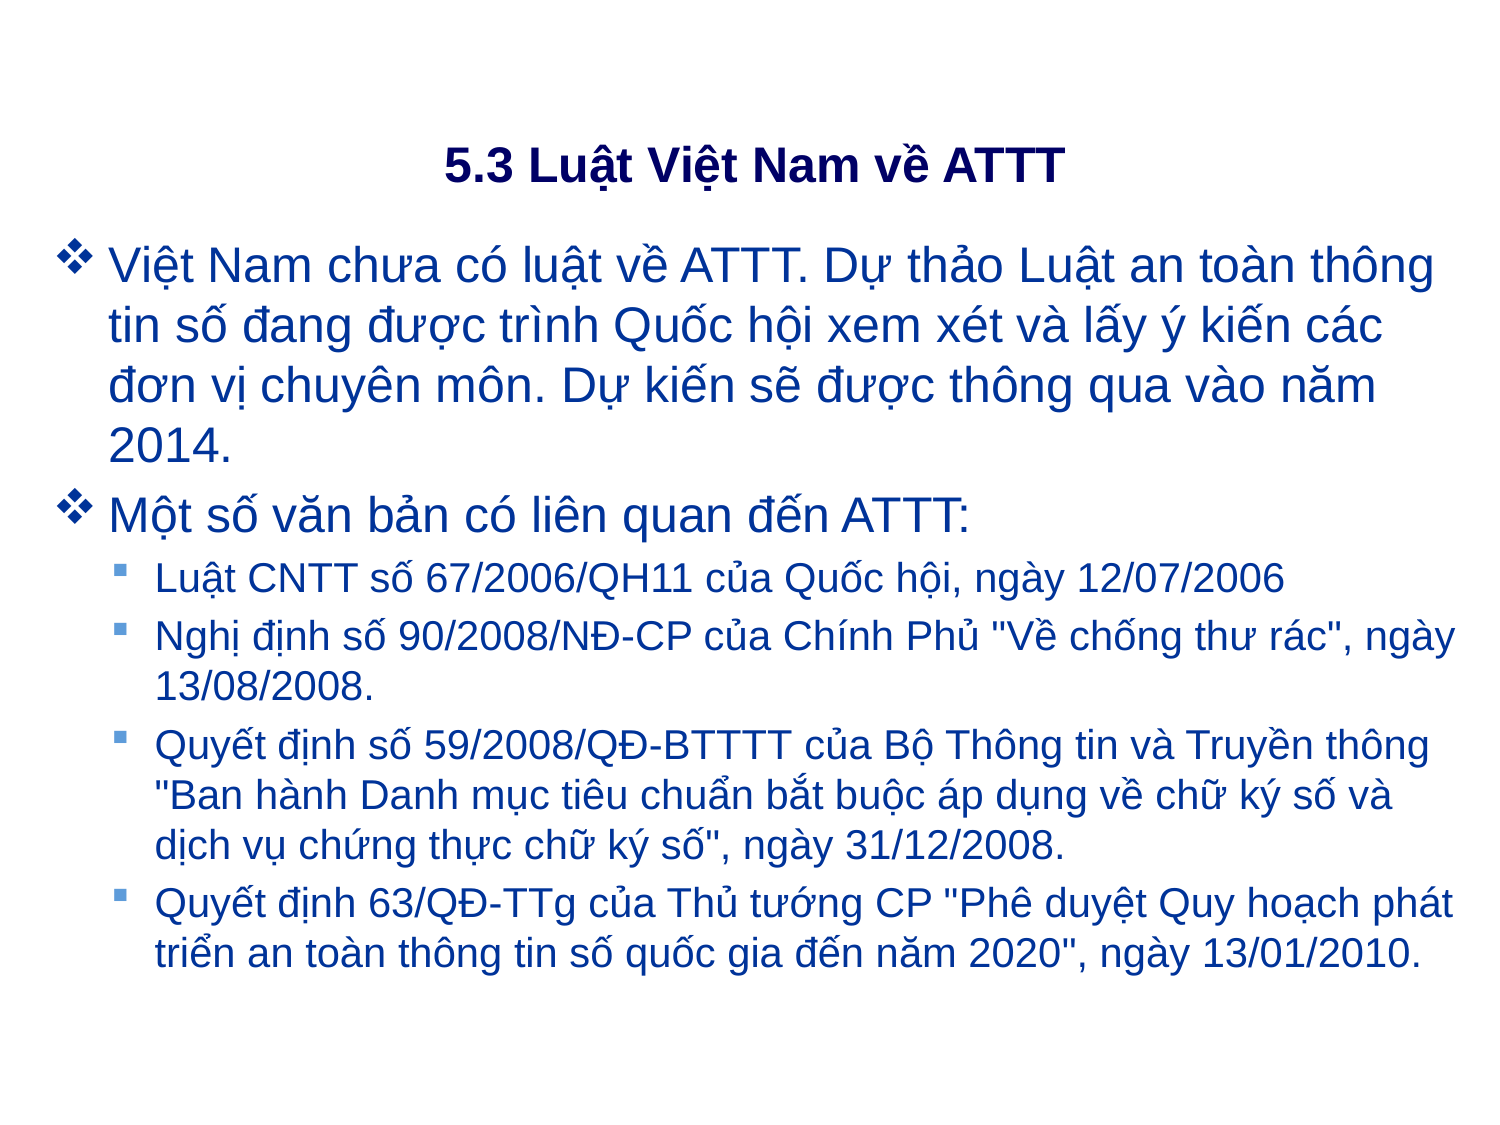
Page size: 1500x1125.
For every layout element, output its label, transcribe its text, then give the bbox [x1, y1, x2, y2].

list Việt Nam chưa có luật về ATTT. Dự thảo Luật an toàn thông tin số đang được trình Quốc hội xem xét và lấy ý kiến các đơn vị chuyên môn. Dự kiến sẽ được thông qua vào năm 2014. Một số văn bản có liên quan đến ATTT: Luật CNTT số 67/2006/QH11 của Quốc hội, ngày 12/07/2006 Nghị định số 90/2008/NÐ-CP của Chính Phủ "Về chống thư rác", ngày 13/08/2008. Quyết định số 59/2008/QÐ-BTTTT của Bộ Thông tin và Truyền thông "Ban hành Danh mục tiêu chuẩn bắt buộc áp dụng về chữ ký số và dịch vụ chứng thực chữ ký số", ngày 31/12/2008. Quyết định 63/QÐ-TTg của Thủ tướng CP "Phê duyệt Quy hoạch phát triển an toàn thông tin số quốc gia đến năm 2020", ngày 13/01/2010. [37, 224, 1474, 1013]
title 5.3 Luật Việt Nam về ATTT [37, 125, 1474, 211]
